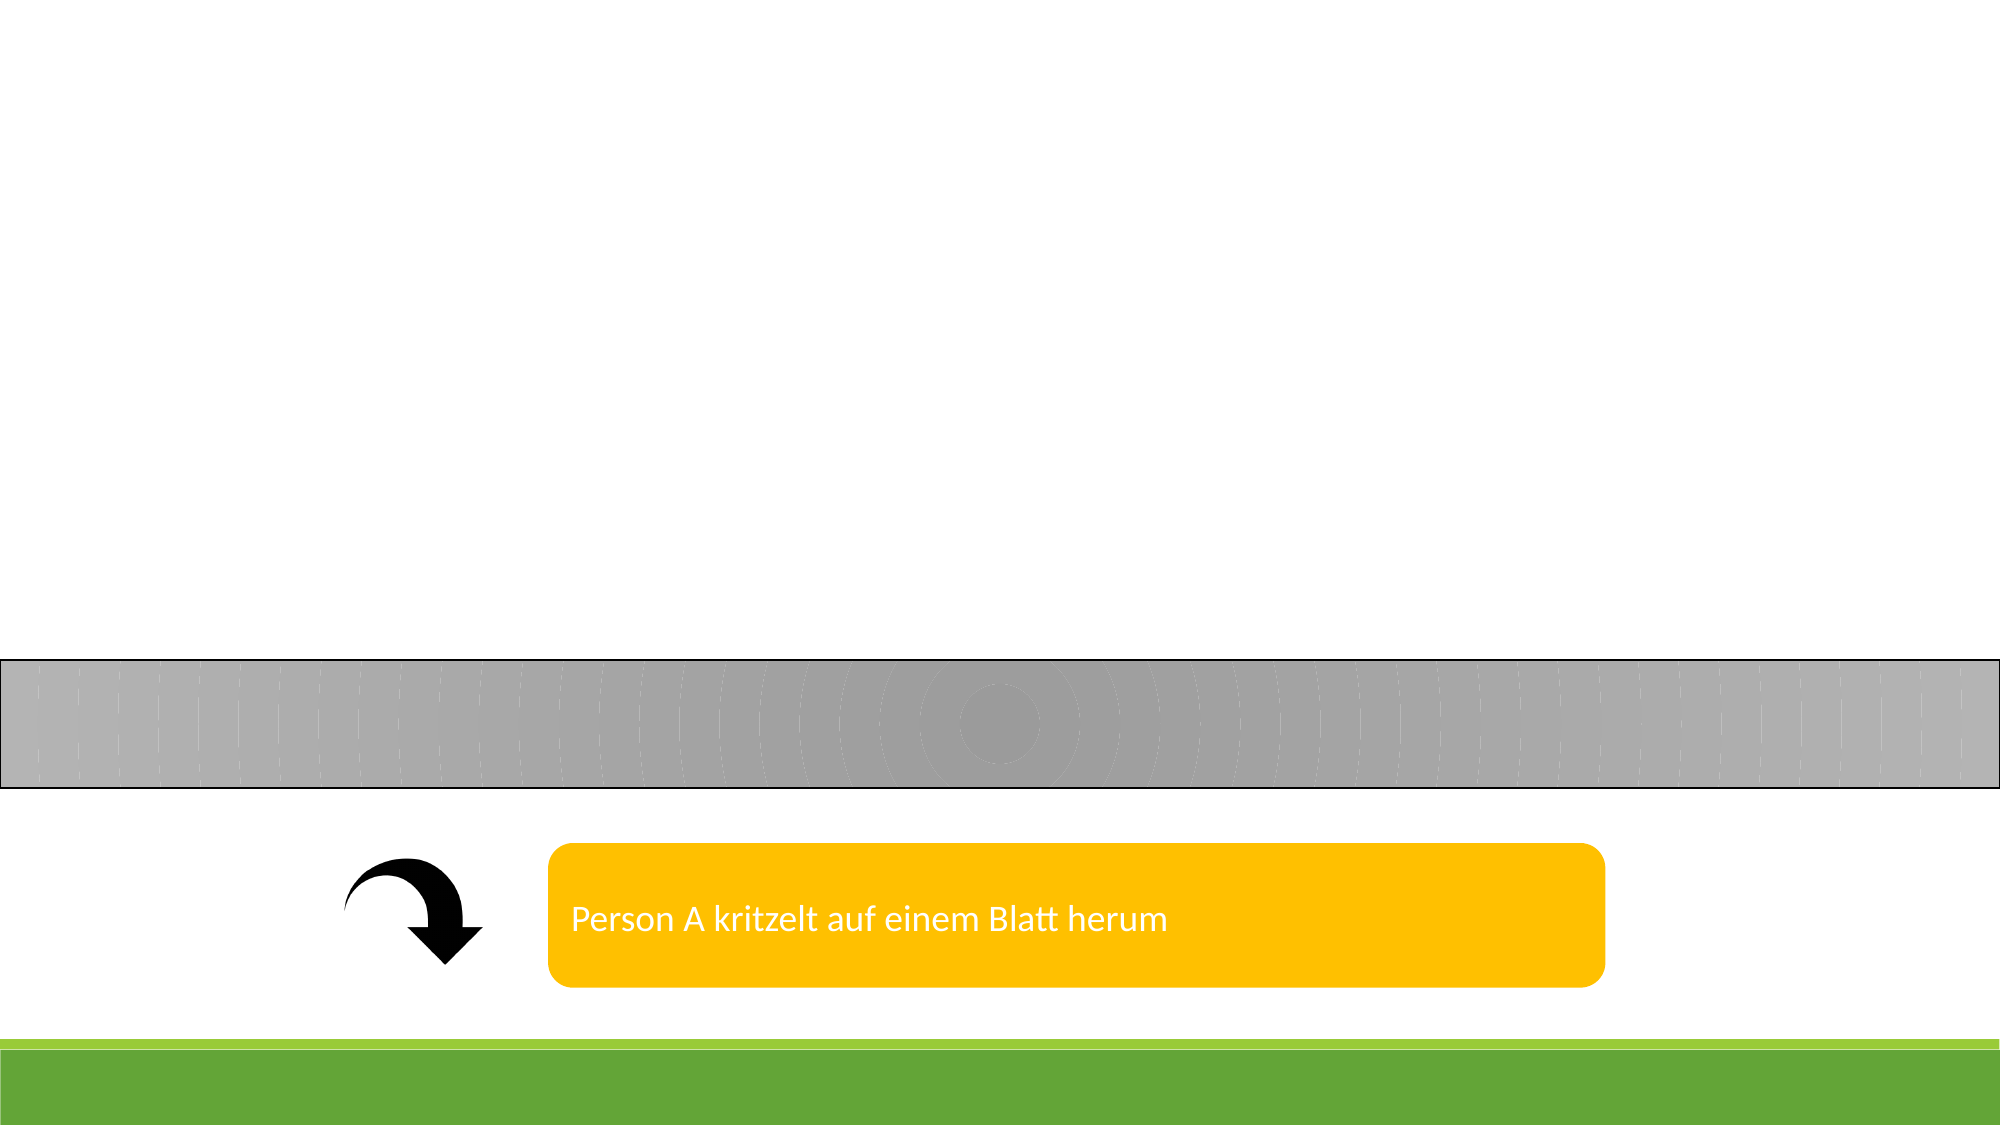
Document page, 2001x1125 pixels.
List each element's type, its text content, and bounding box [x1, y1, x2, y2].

text_box Person A kritzelt auf einem Blatt herum [548, 843, 1606, 988]
picture [337, 835, 489, 987]
text_box [0, 659, 2000, 789]
